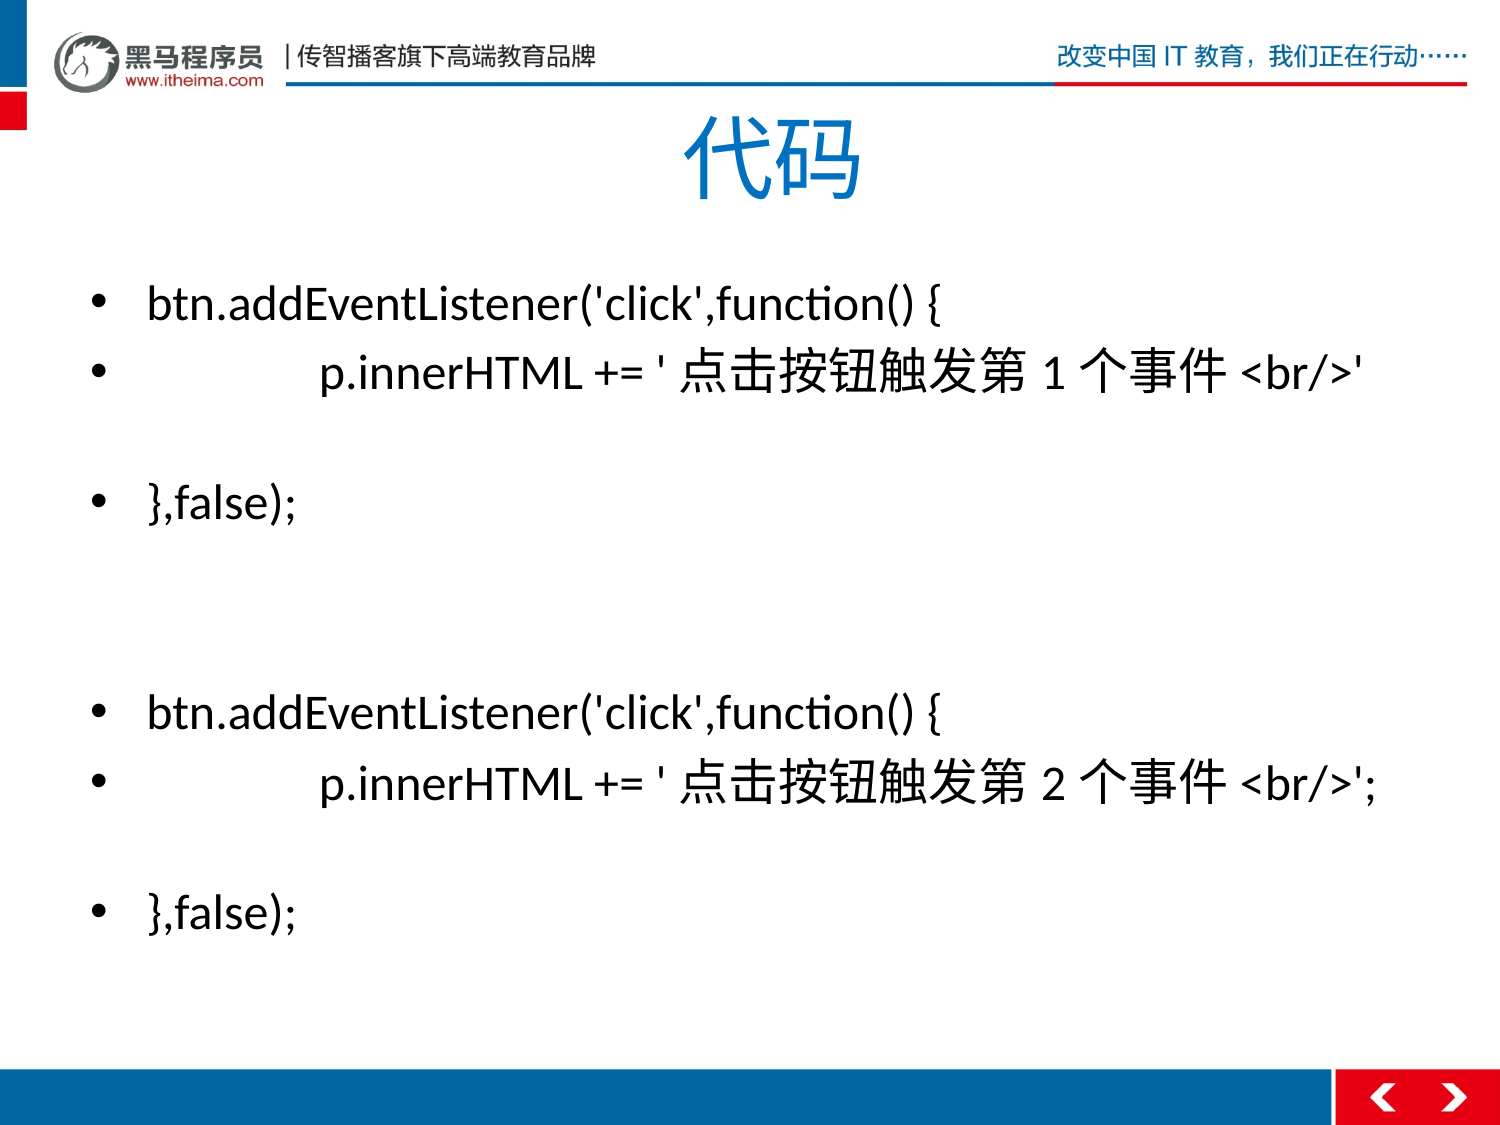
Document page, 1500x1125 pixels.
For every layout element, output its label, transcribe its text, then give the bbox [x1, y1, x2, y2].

title 代码 [70, 90, 1478, 221]
picture [0, 0, 1500, 1125]
list btn.addEventListener('click',function() { p.innerHTML += '点击按钮触发第1个事件<br/>' },false); btn.addEventListener('click',function() { p.innerHTML += '点击按钮触发第2个事件<br/>'; },false); [75, 262, 1425, 1005]
